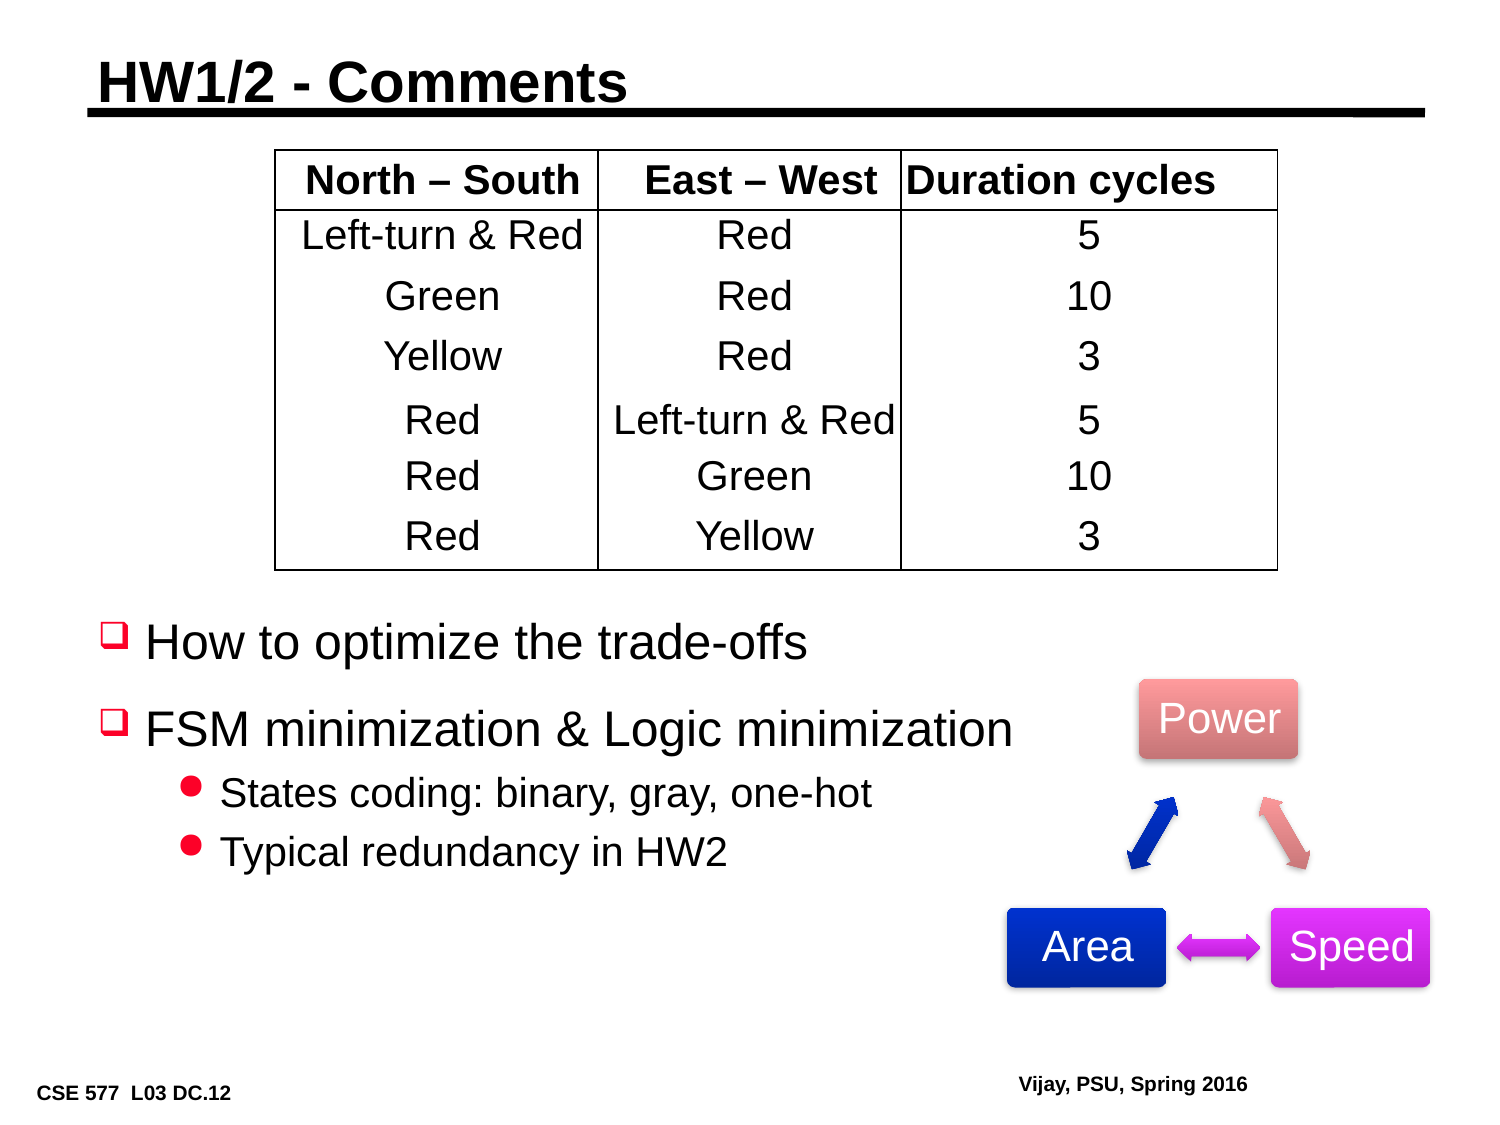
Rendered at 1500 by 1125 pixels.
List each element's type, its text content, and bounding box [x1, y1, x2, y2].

table_cell 10 [902, 450, 1277, 510]
table_cell 10 [902, 270, 1277, 330]
title HW1/2 - Comments [86, 49, 1426, 120]
table_cell Red [276, 450, 597, 510]
table_cell Left-turn & Red [599, 390, 900, 450]
table_cell Red [599, 211, 900, 270]
table_cell Red [599, 270, 900, 330]
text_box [949, 678, 1488, 988]
table_header East – West [599, 151, 900, 209]
table_cell Green [276, 270, 597, 330]
table_header Duration cycles [902, 151, 1277, 209]
table_cell 3 [902, 510, 1277, 569]
table_cell 5 [902, 211, 1277, 270]
table_cell Red [276, 510, 597, 569]
table_cell Red [599, 330, 900, 390]
table_cell Yellow [276, 330, 597, 390]
table_cell Green [599, 450, 900, 510]
table_cell 3 [902, 330, 1277, 390]
table_cell Red [276, 390, 597, 450]
table_cell Left-turn & Red [276, 211, 597, 270]
list How to optimize the trade-offs FSM minimization & Logic minimization States coding: binary, gray, one-hot Typical redundancy in HW2 [86, 611, 1426, 897]
table_header North – South [276, 151, 597, 209]
table_cell 5 [902, 390, 1277, 450]
table_cell Yellow [599, 510, 900, 569]
